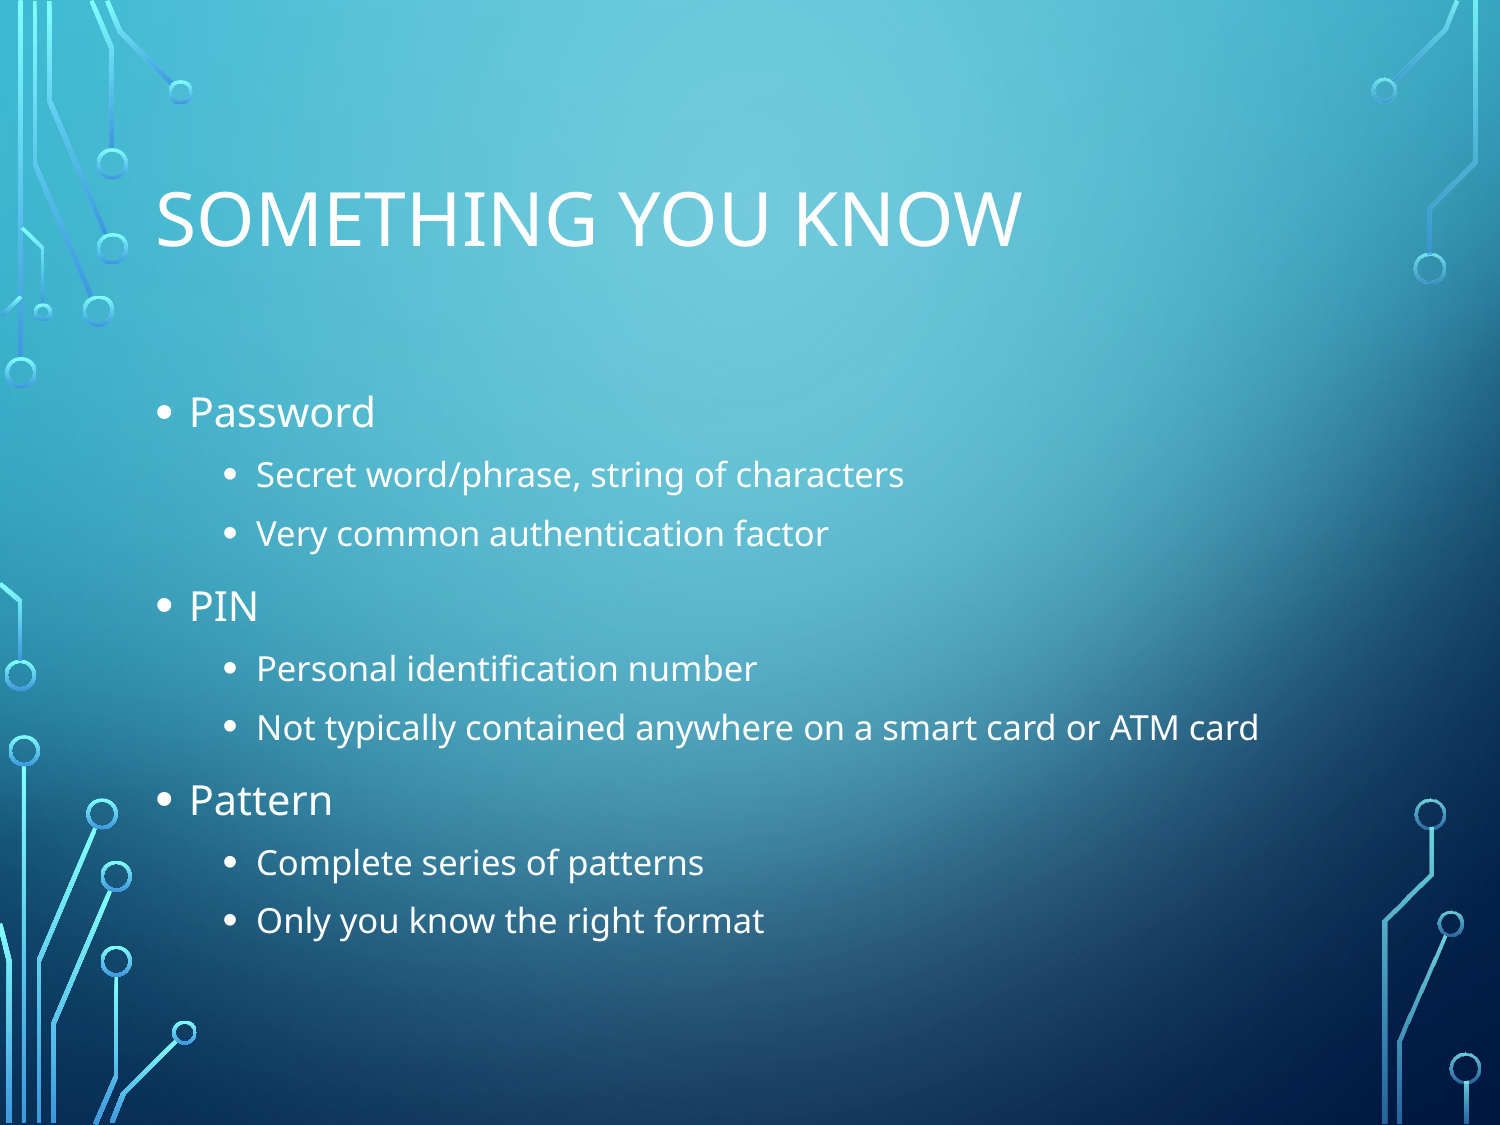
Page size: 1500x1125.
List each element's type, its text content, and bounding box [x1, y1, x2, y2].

list Password Secret word/phrase, string of characters Very common authentication factor PIN Personal identification number Not typically contained anywhere on a smart card or ATM card Pattern Complete series of patterns Only you know the right format [140, 369, 1360, 950]
title Something you know [140, 101, 1360, 344]
